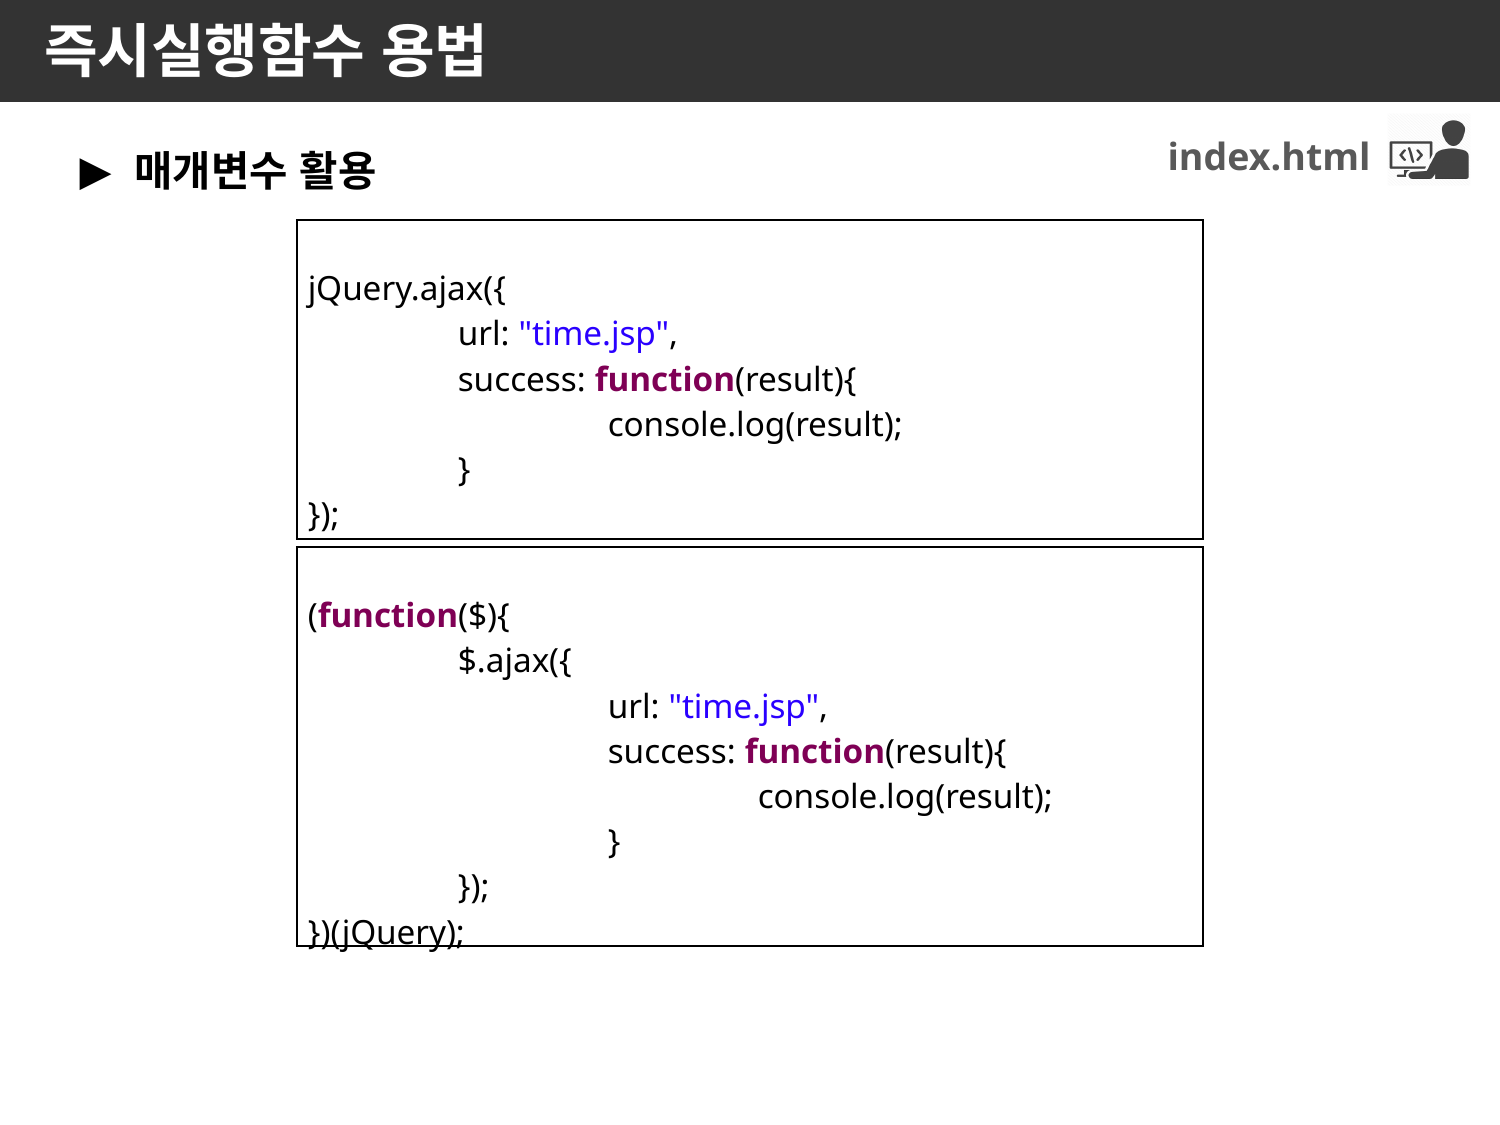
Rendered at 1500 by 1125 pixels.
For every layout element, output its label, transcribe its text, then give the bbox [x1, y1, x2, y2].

picture [1387, 113, 1471, 187]
table_header jQuery.ajax({ url: "time.jsp", success: function(result){ console.log(result); } }); [298, 221, 1202, 538]
text_box 매개변수 활용 [64, 137, 1436, 202]
text_box index.html [561, 125, 1382, 186]
table_header (function($){ $.ajax({ url: "time.jsp", success: function(result){ console.log(result); } }); })(jQuery); [298, 548, 1202, 945]
picture [0, 0, 1500, 103]
